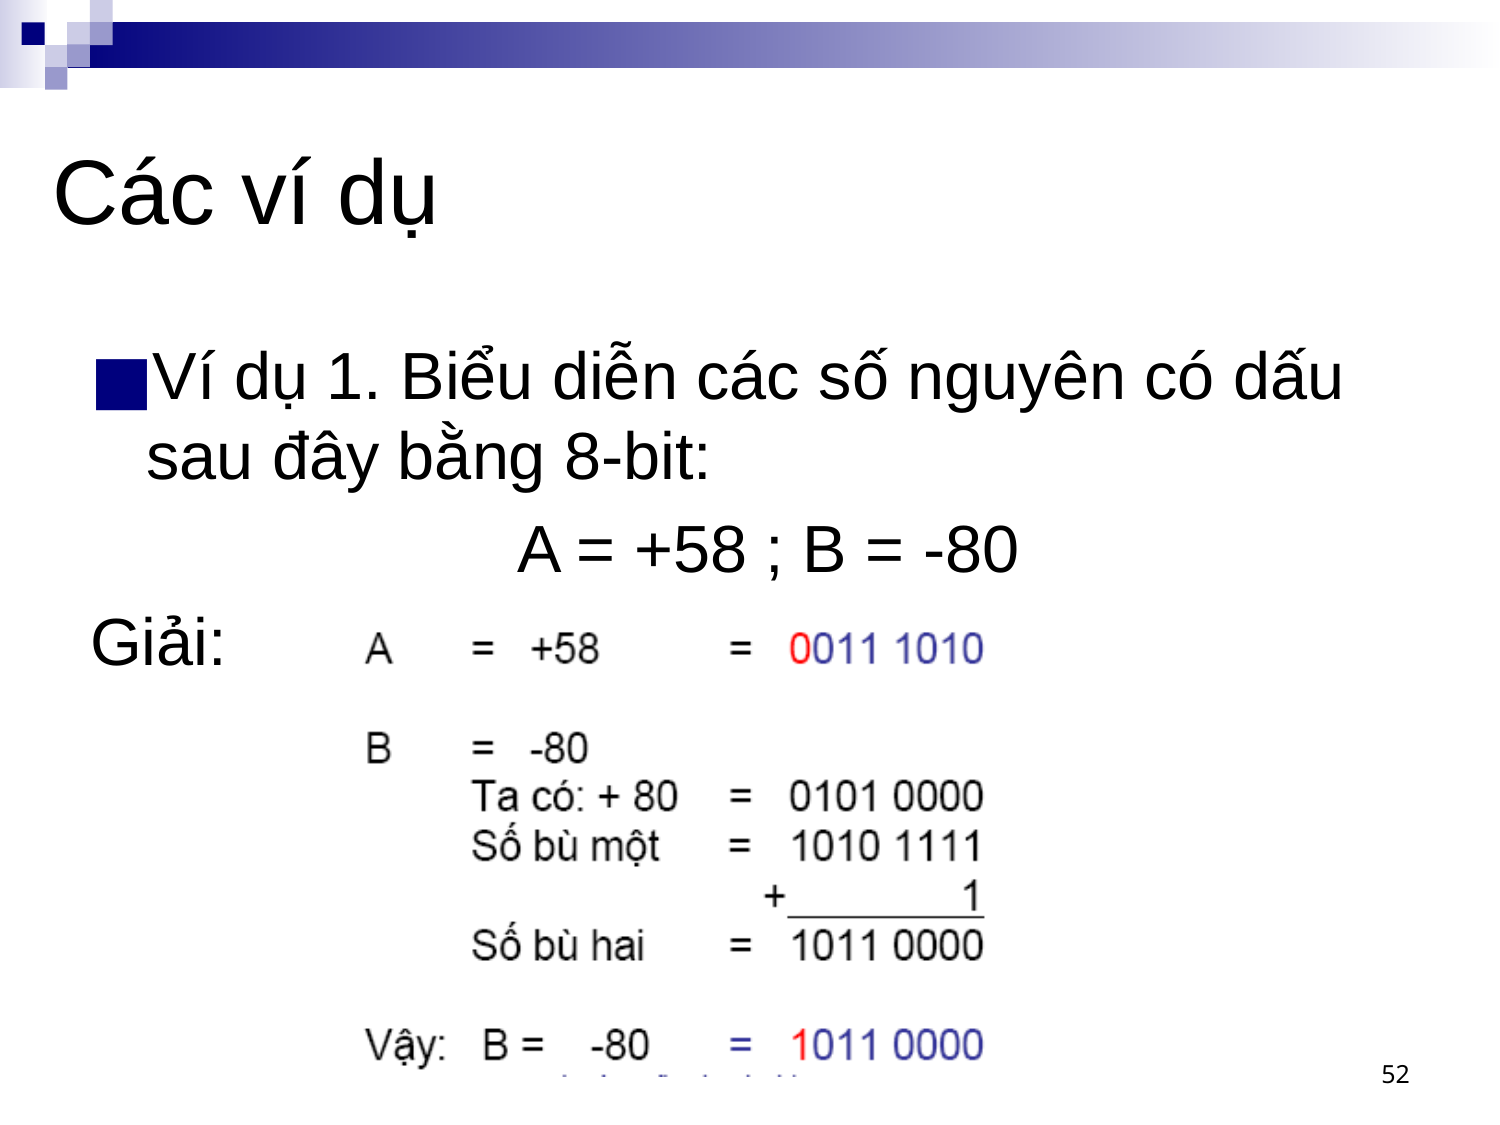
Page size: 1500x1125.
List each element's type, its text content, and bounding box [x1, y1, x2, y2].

slide_number ‹#› [1074, 1025, 1425, 1100]
title Các ví dụ [37, 75, 1475, 300]
picture [324, 624, 1013, 1077]
list Ví dụ 1. Biểu diễn các số nguyên có dấu sau đây bằng 8-bit: A = +58 ; B = -80 Giải: [75, 324, 1463, 1050]
